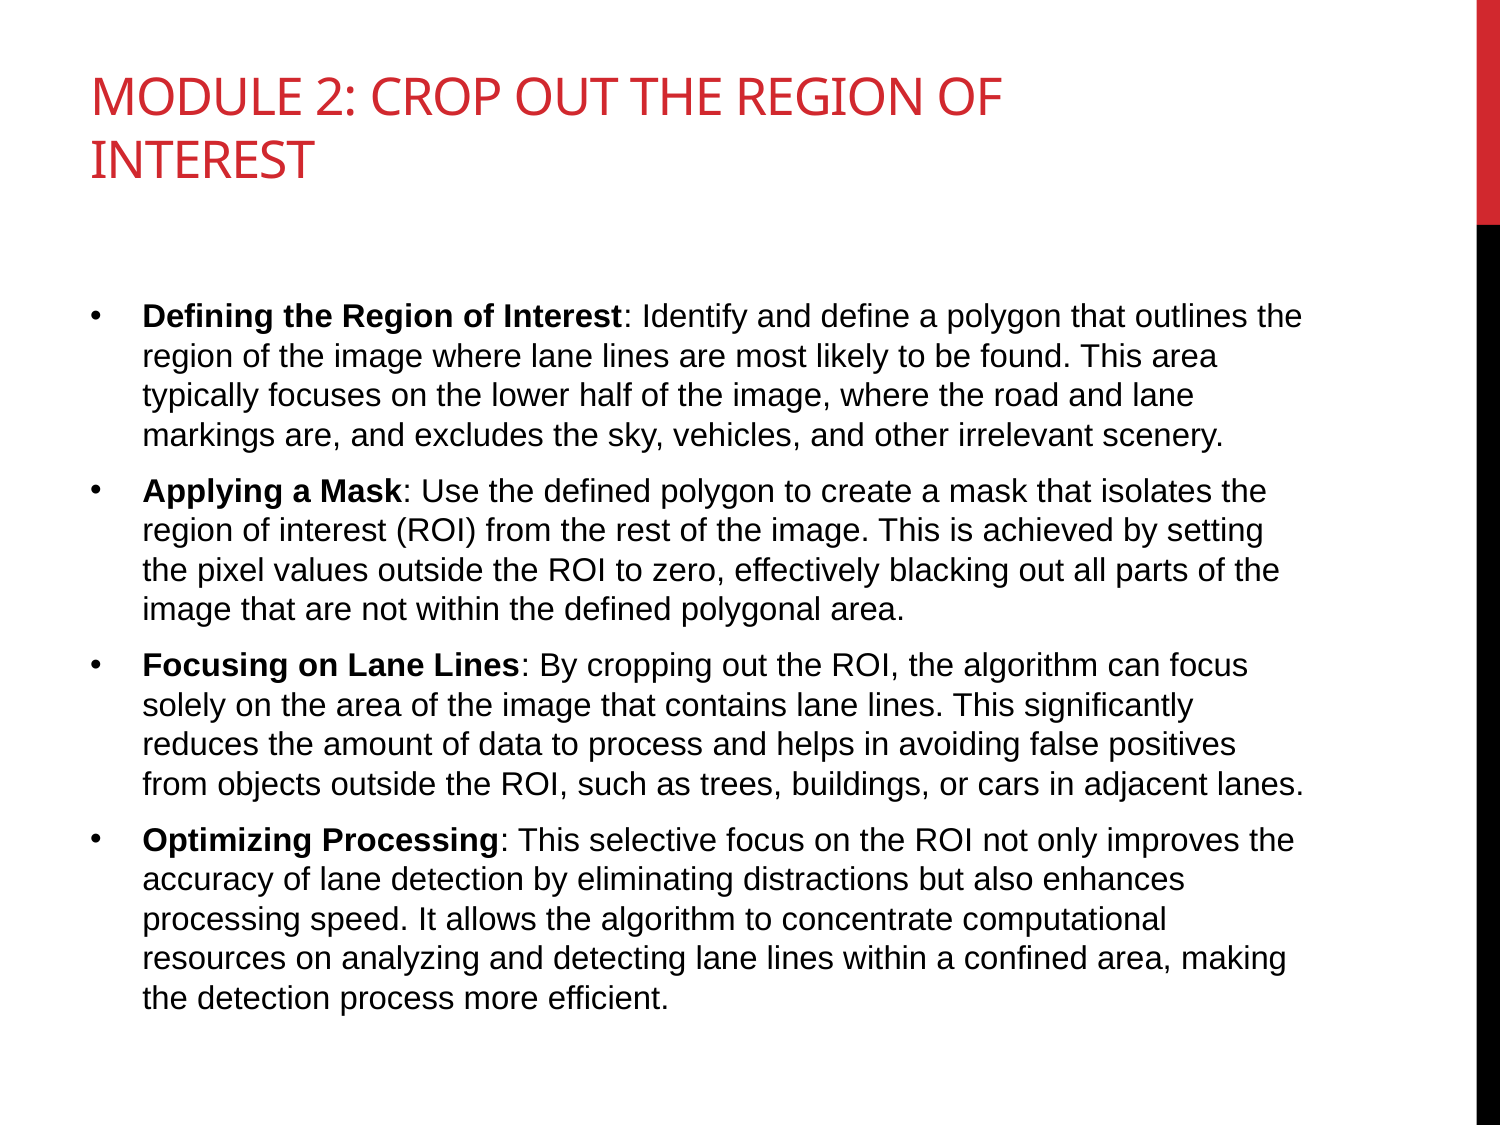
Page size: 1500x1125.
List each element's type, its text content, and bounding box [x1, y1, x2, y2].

list Defining the Region of Interest: Identify and define a polygon that outlines the region of the image where lane lines are most likely to be found. This area typically focuses on the lower half of the image, where the road and lane markings are, and excludes the sky, vehicles, and other irrelevant scenery. Applying a Mask: Use the defined polygon to create a mask that isolates the region of interest (ROI) from the rest of the image. This is achieved by setting the pixel values outside the ROI to zero, effectively blacking out all parts of the image that are not within the defined polygonal area. Focusing on Lane Lines: By cropping out the ROI, the algorithm can focus solely on the area of the image that contains lane lines. This significantly reduces the amount of data to process and helps in avoiding false positives from objects outside the ROI, such as trees, buildings, or cars in adjacent lanes. Optimizing Processing: This selective focus on the ROI not only improves the accuracy of lane detection by eliminating distractions but also enhances processing speed. It allows the algorithm to concentrate computational resources on analyzing and detecting lane lines within a confined area, making the detection process more efficient. [75, 287, 1325, 1047]
title Module 2: Crop out the Region of Interest [75, 25, 1025, 197]
